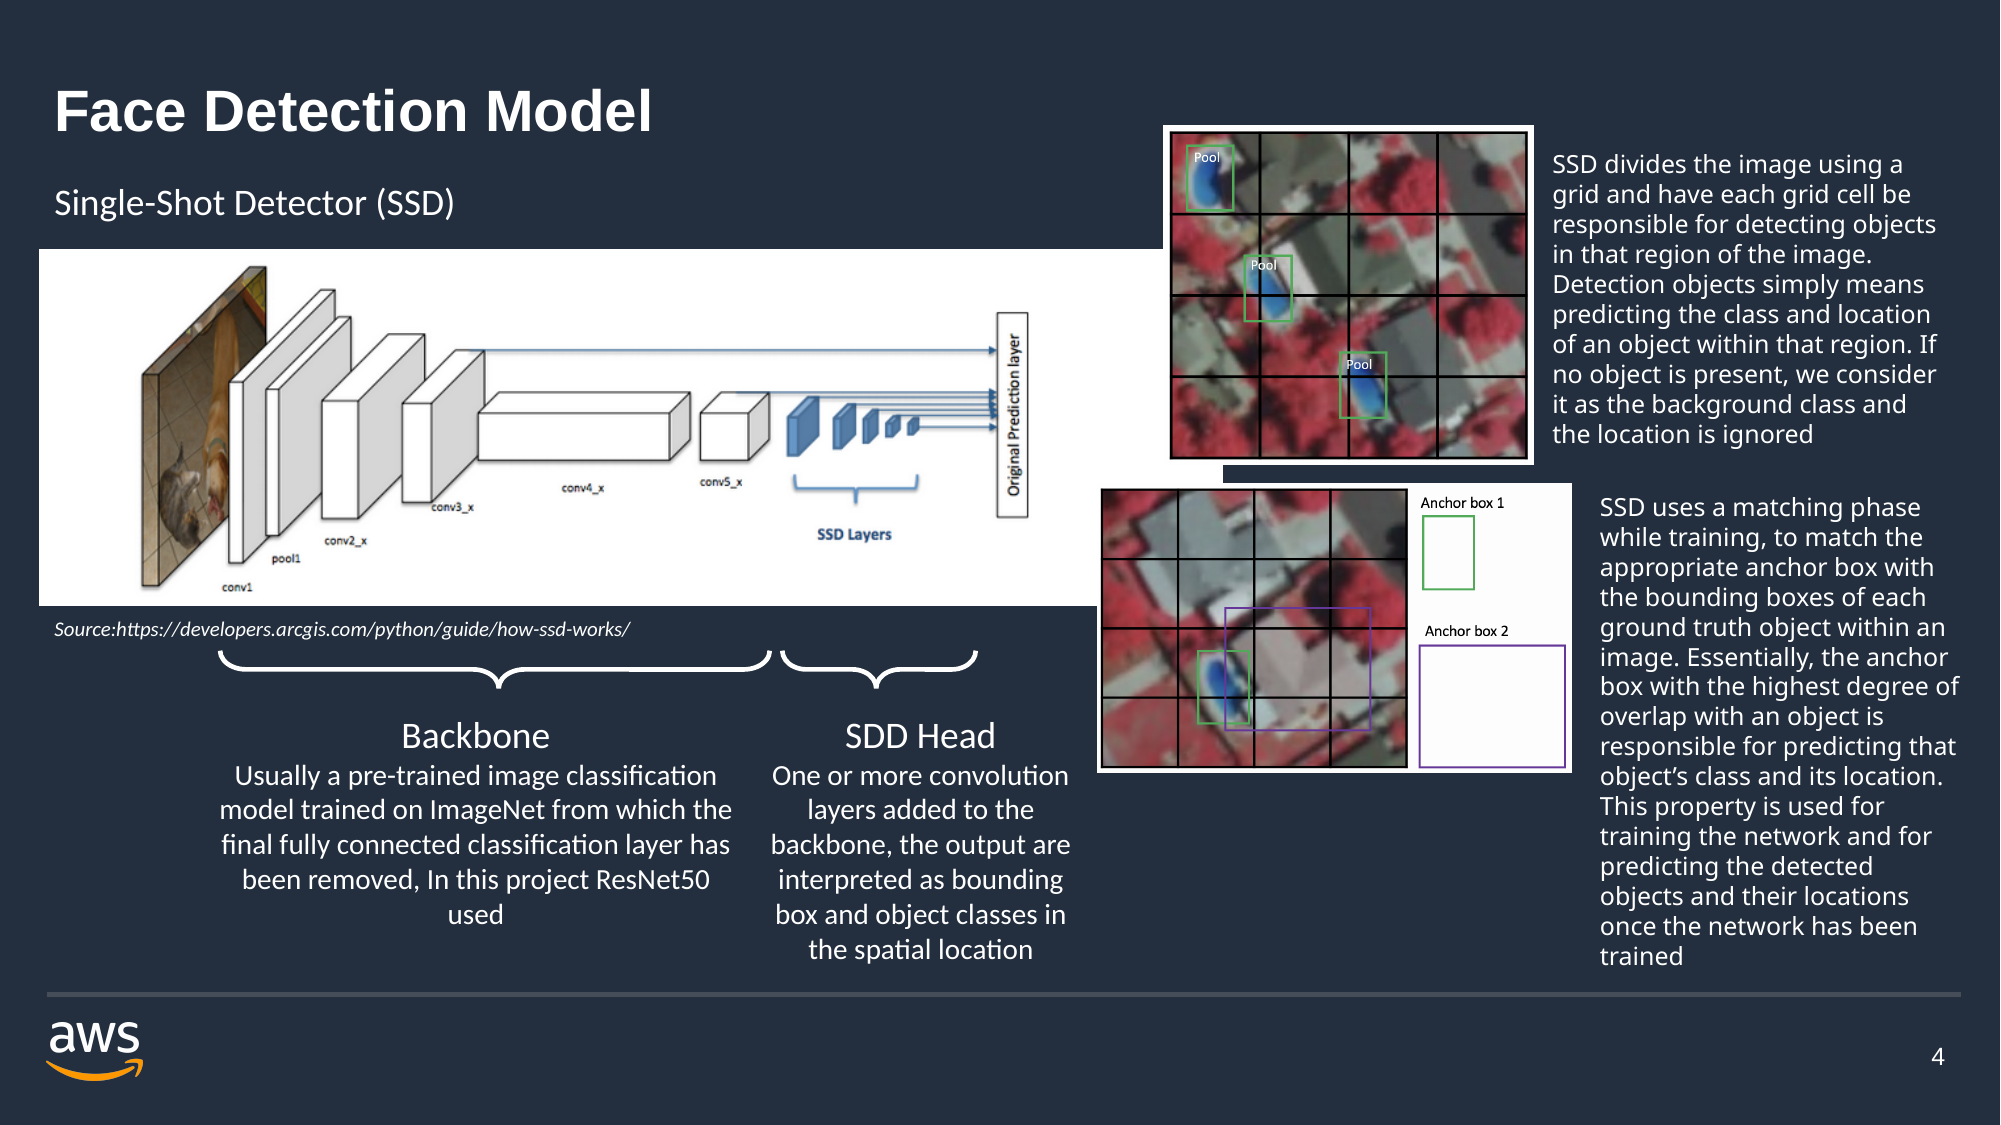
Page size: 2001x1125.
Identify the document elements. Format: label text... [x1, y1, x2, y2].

text_box Source:https://developers.arcgis.com/python/guide/how-ssd-works/ [39, 608, 1097, 648]
picture [46, 1022, 143, 1081]
text_box Backbone Usually a pre-trained image classification model trained on ImageNet from which the final fully connected classification layer has been removed, In this project ResNet50 used [201, 703, 743, 938]
slide_number 4 [1493, 1025, 1961, 1086]
text_box SSD divides the image using a grid and have each grid cell be responsible for detecting objects in that region of the image. Detection objects simply means predicting the class and location of an object within that region. If no object is present, we consider it as the background class and the location is ignored [1537, 141, 1962, 456]
title Face Detection Model [39, 59, 1961, 166]
text_box SDD Head One or more convolution layers added to the backbone, the output are interpreted as bounding box and object classes in the spatial location [743, 703, 1098, 973]
text_box SSD uses a matching phase while training, to match the appropriate anchor box with the bounding boxes of each ground truth object within an image. Essentially, the anchor box with the highest degree of overlap with an object is responsible for predicting that object’s class and its location. This property is used for training the network and for predicting the detected objects and their locations once the network has been trained [1585, 483, 1975, 978]
text_box Single-Shot Detector (SSD) [39, 170, 1138, 231]
picture [39, 125, 1572, 773]
text_box [219, 650, 771, 689]
text_box [781, 650, 977, 689]
